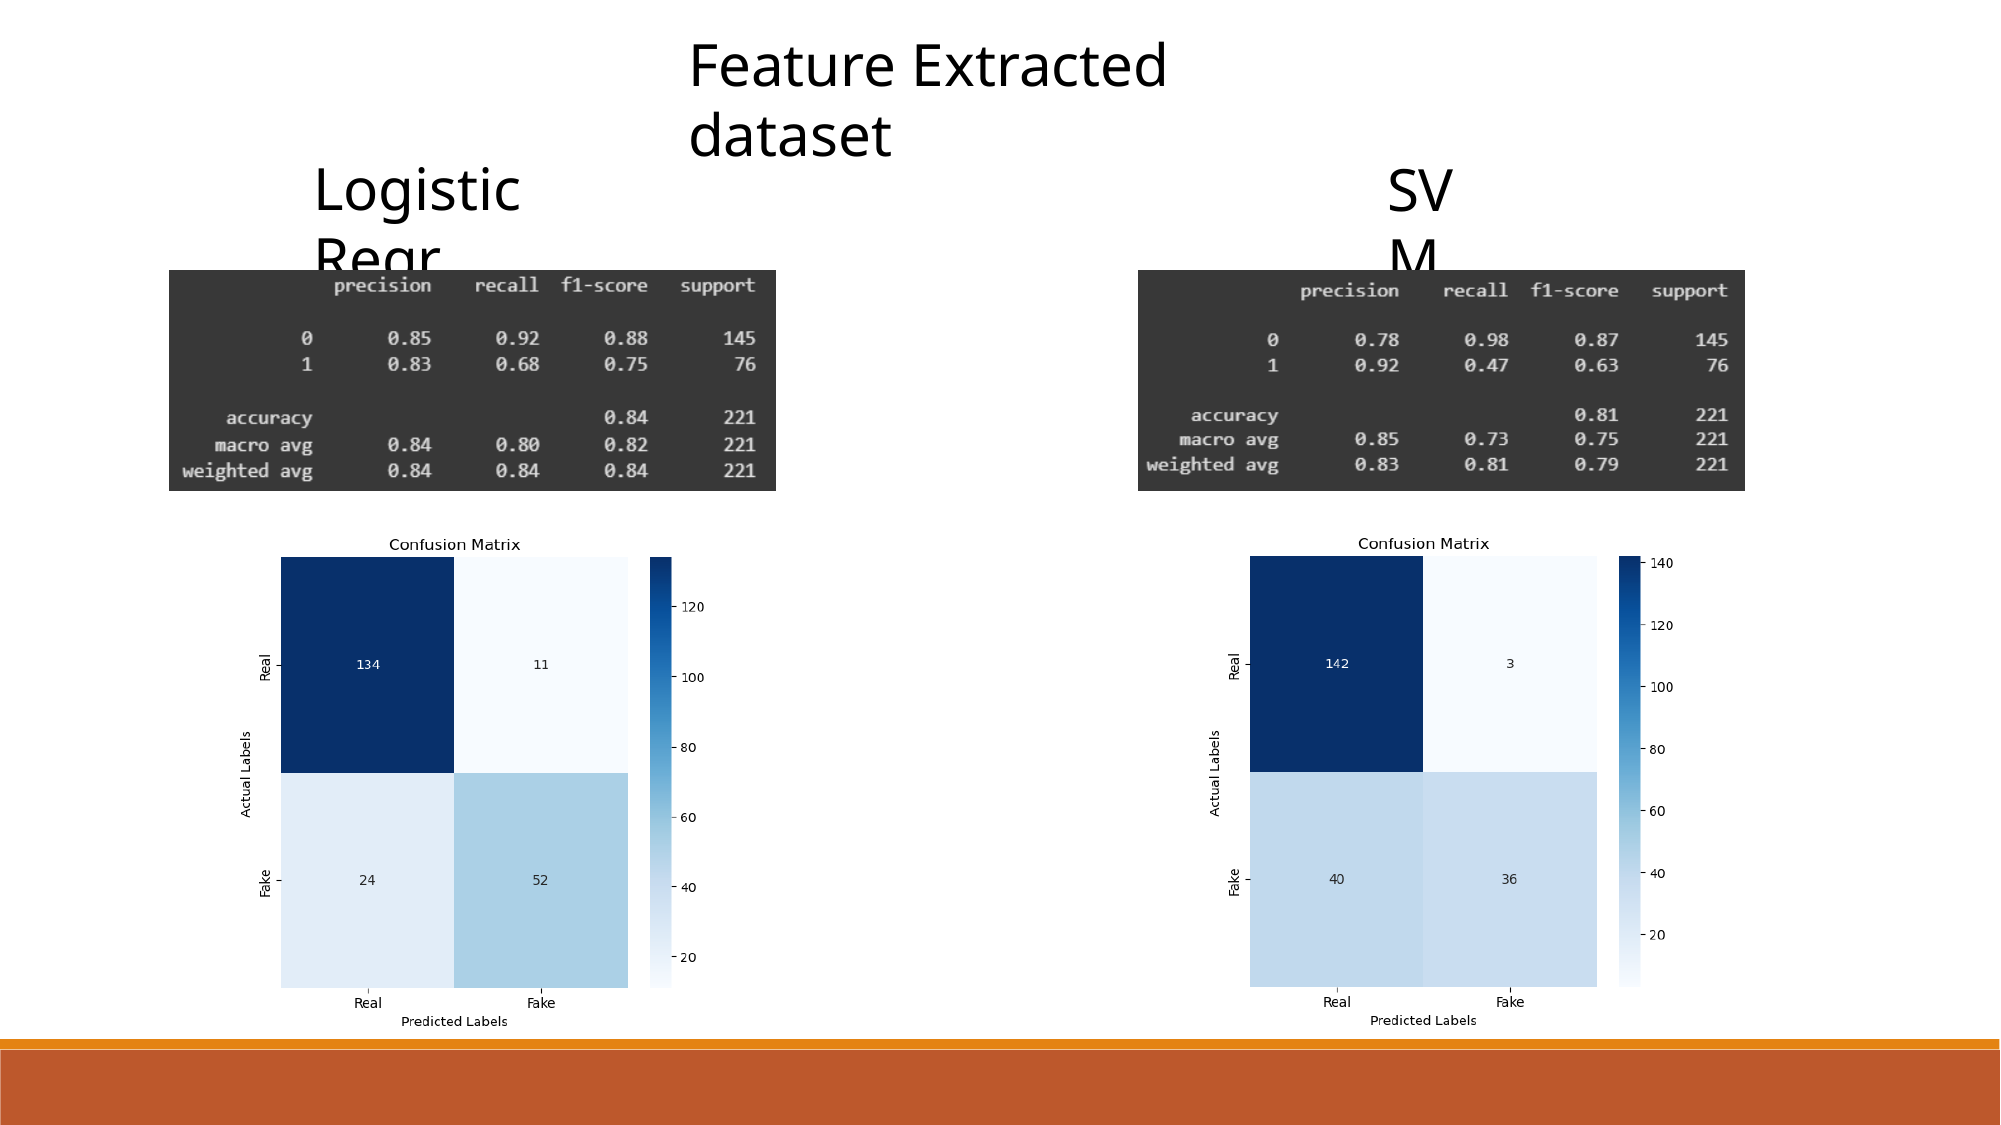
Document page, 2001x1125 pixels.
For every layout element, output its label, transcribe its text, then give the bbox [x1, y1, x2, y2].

text_box SVM [1372, 145, 1511, 266]
picture [231, 528, 714, 1037]
text_box Logistic Regr. [298, 144, 646, 266]
picture [1138, 269, 1745, 491]
picture [1200, 528, 1683, 1037]
picture [168, 269, 776, 491]
text_box Feature Extracted dataset [673, 20, 1327, 176]
